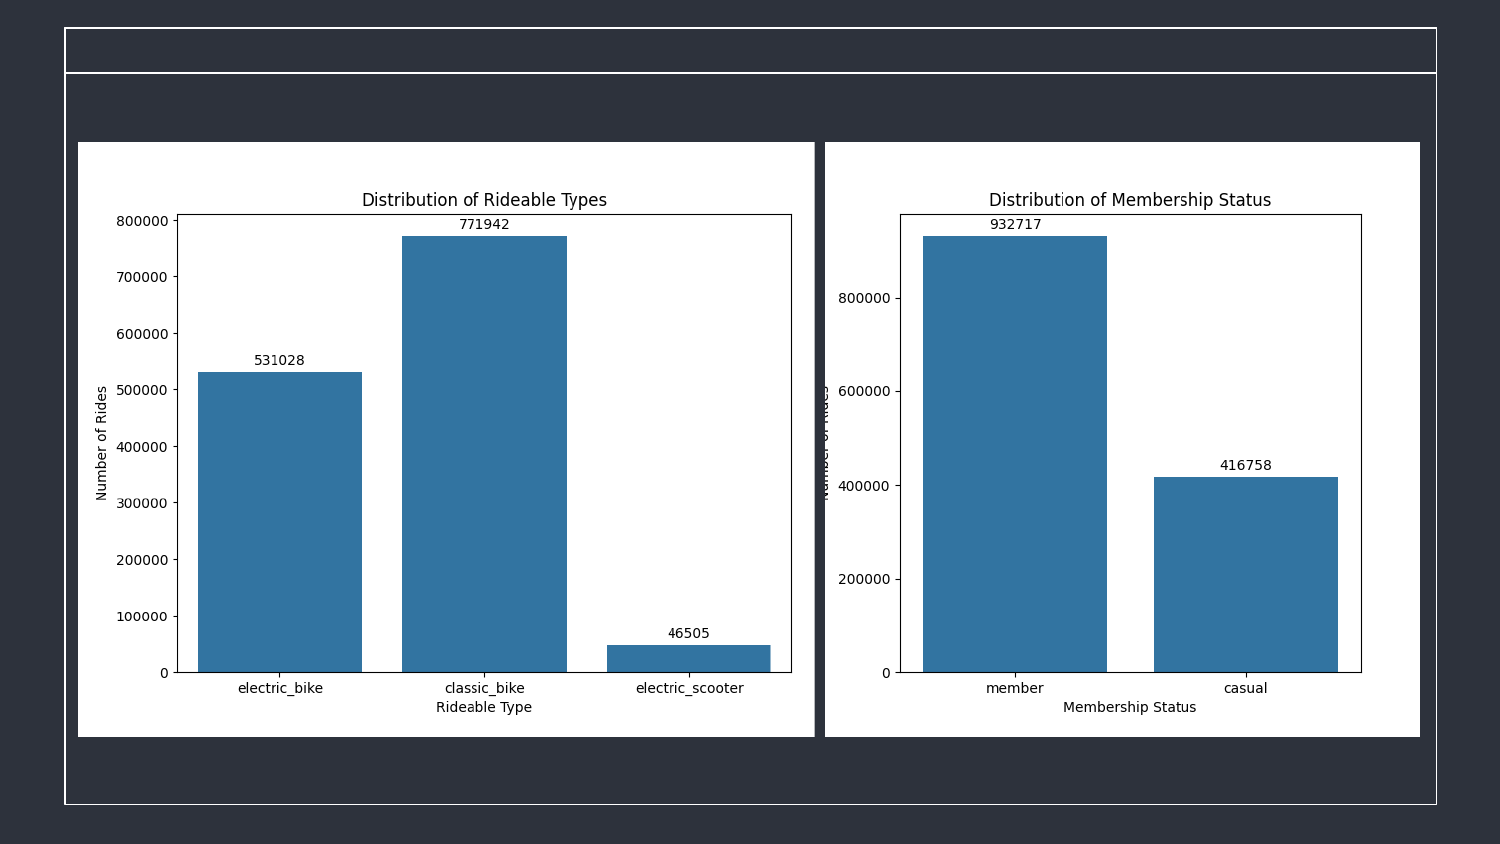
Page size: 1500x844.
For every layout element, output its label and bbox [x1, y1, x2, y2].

picture [825, 142, 1420, 737]
picture [77, 142, 815, 737]
